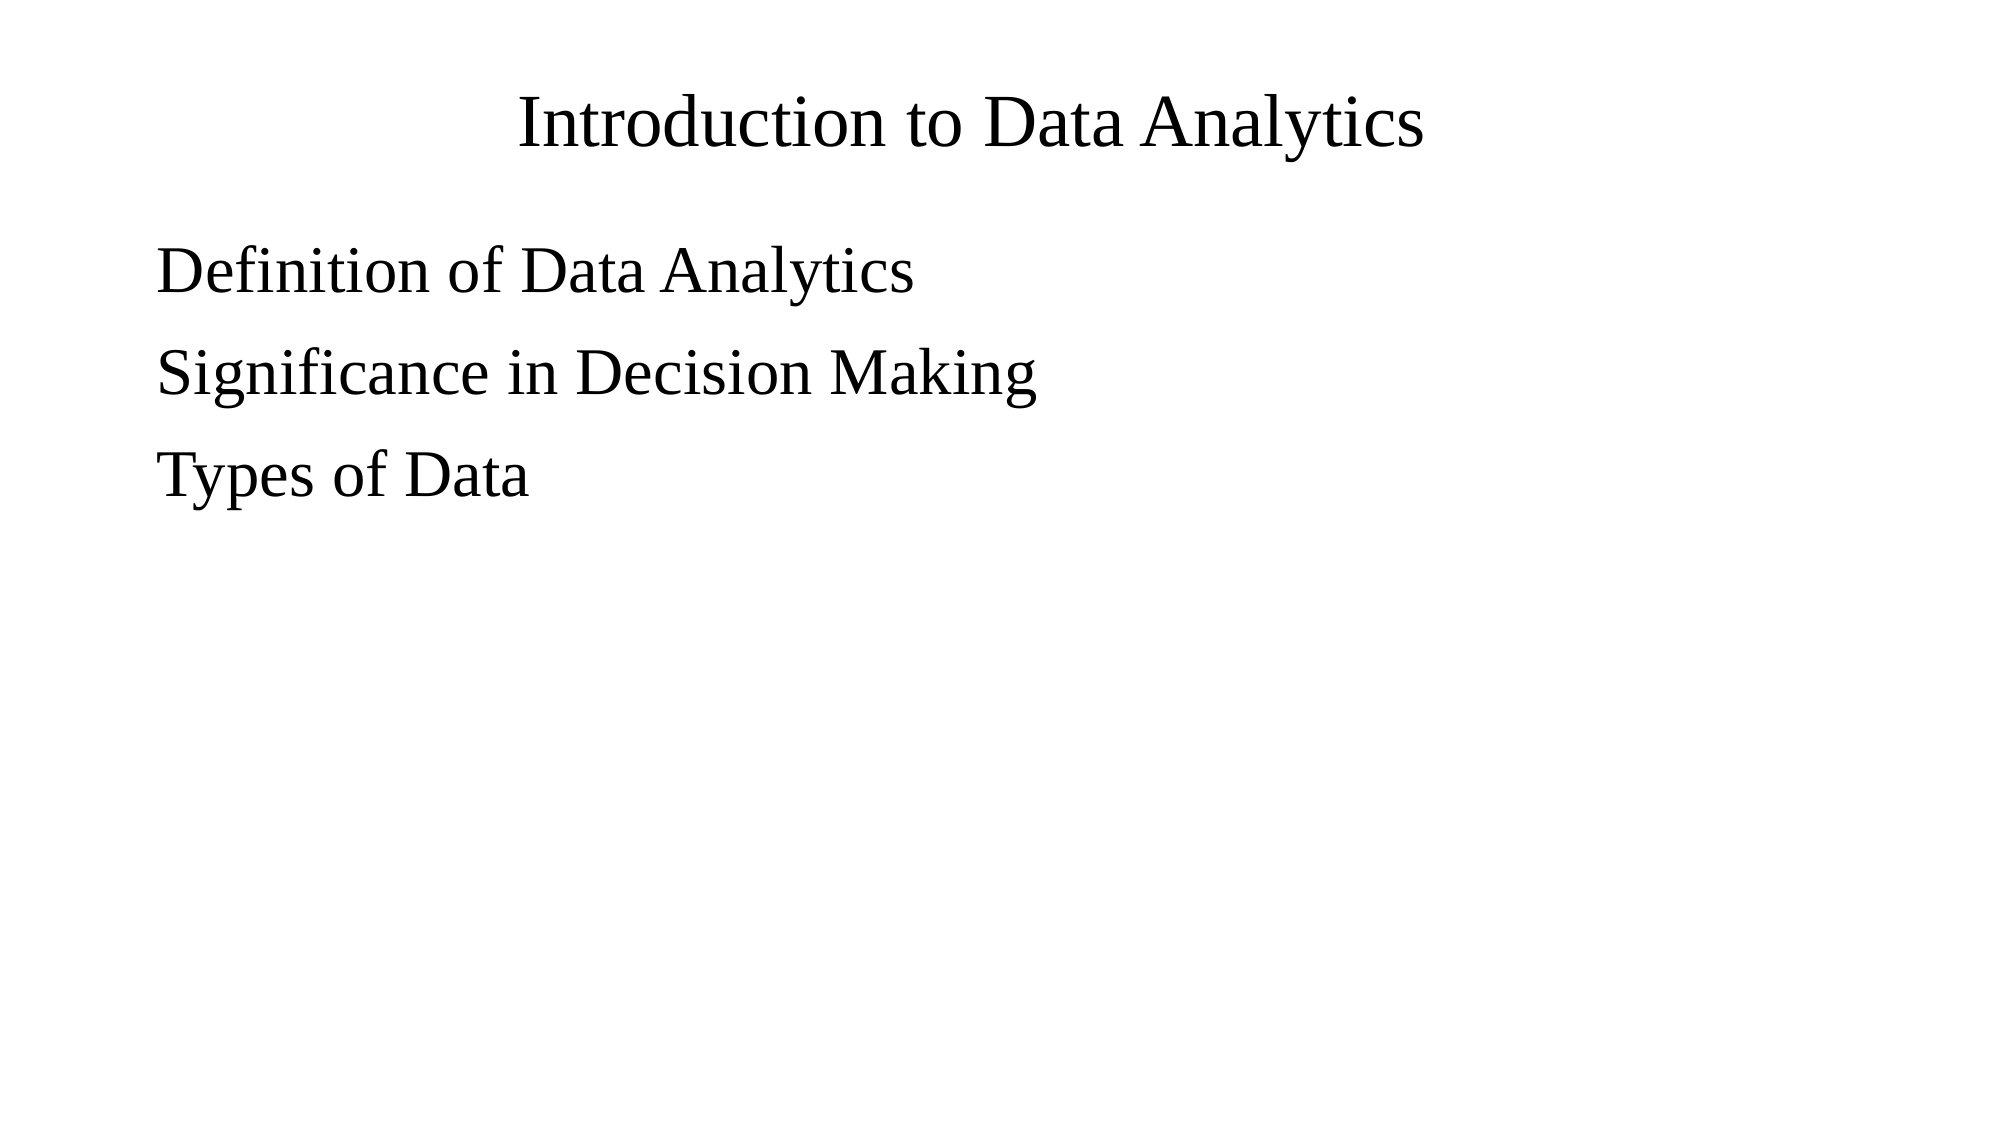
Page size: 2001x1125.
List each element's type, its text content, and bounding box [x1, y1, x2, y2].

list Definition of Data Analytics Significance in Decision Making Types of Data [141, 212, 1888, 625]
title Introduction to Data Analytics [56, 72, 1888, 173]
